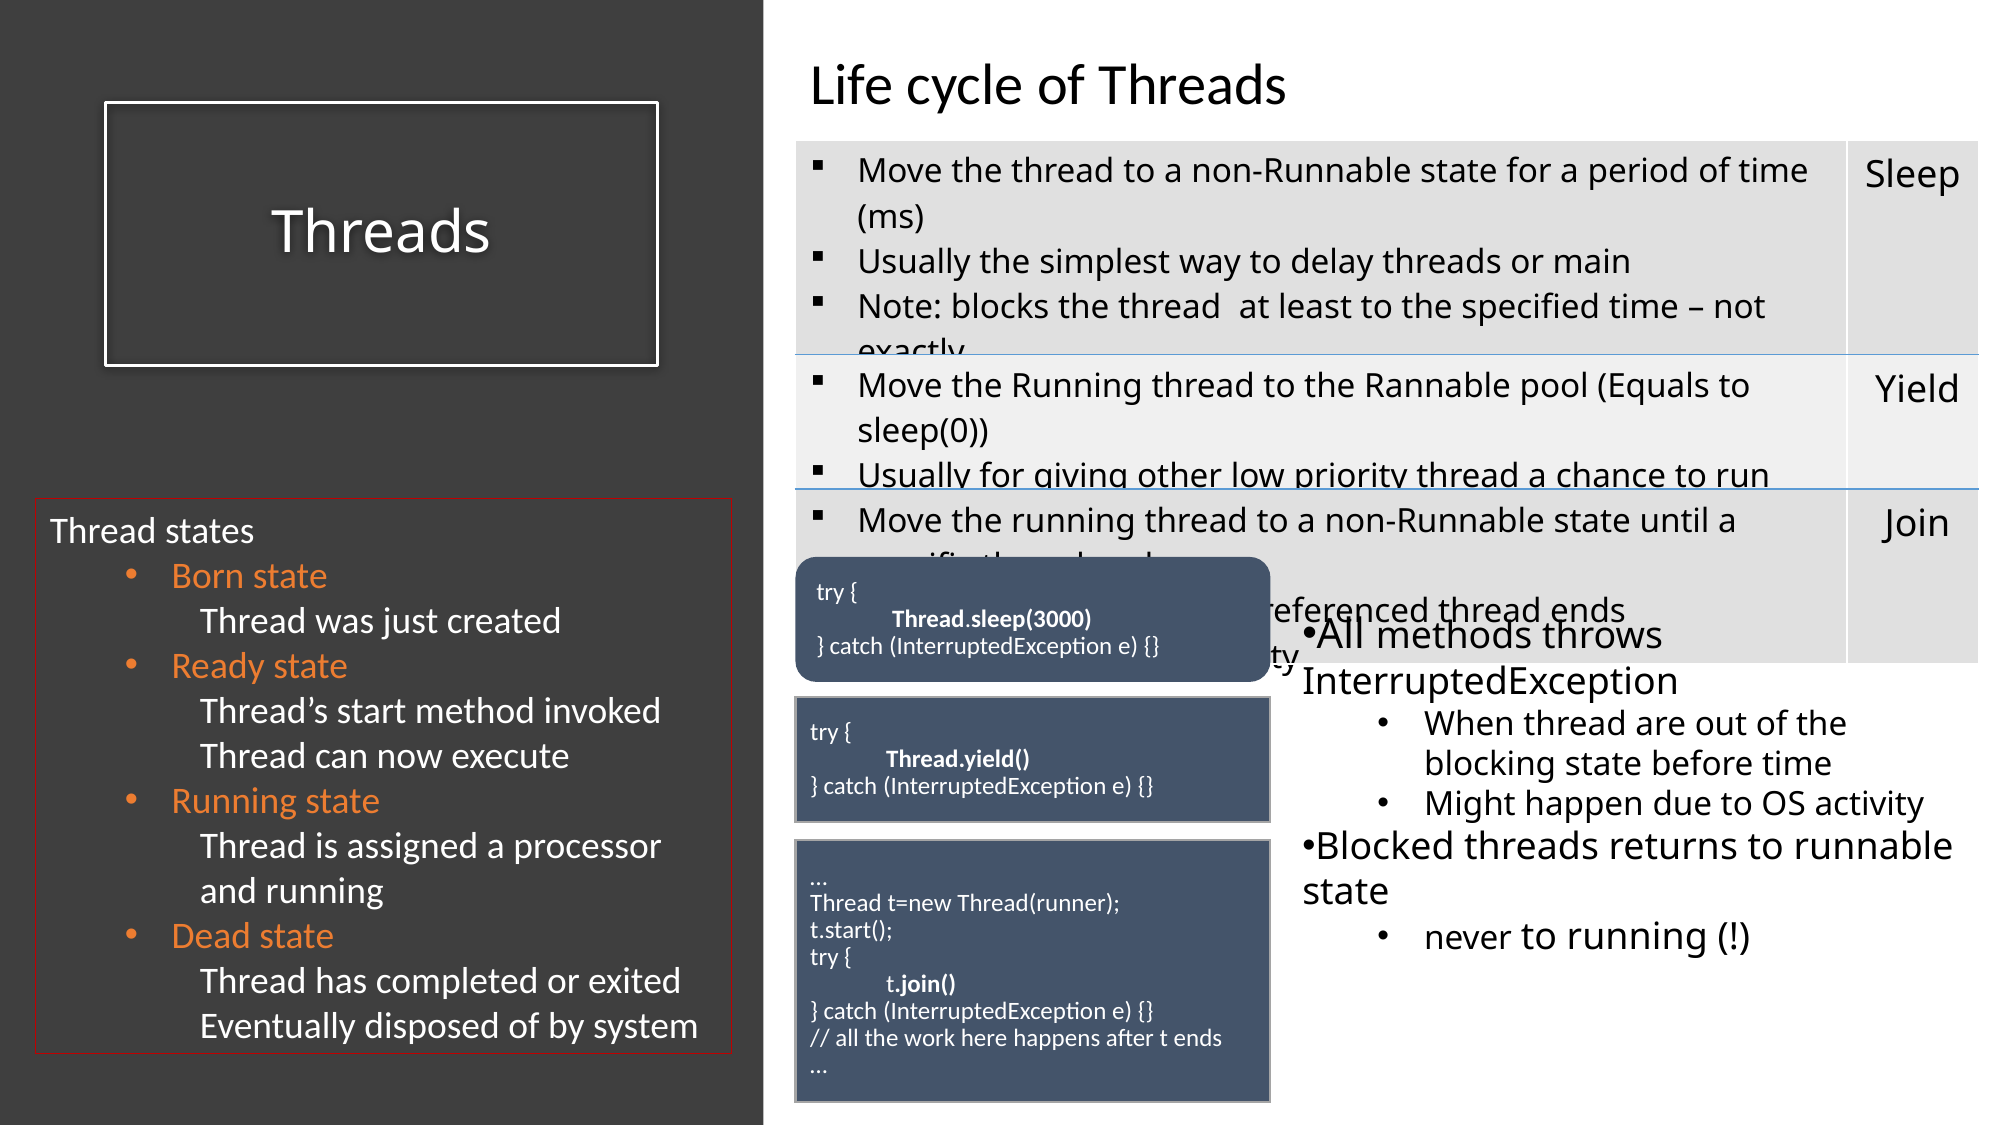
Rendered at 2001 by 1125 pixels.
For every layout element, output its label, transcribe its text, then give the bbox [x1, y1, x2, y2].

text_box All methods throws InterruptedException When thread are out of the blocking state before time Might happen due to OS activity Blocked threads returns to runnable state never to running (!) [1287, 599, 1979, 965]
table_cell Move the Running thread to the Rannable pool (Equals to sleep(0)) Usually for giving other low priority thread a chance to run [796, 355, 1846, 488]
table_cell Join [1848, 490, 1978, 599]
text_box try { Thread.sleep(3000) } catch (InterruptedException e) {} [795, 556, 1271, 682]
text_box Thread states Born state Thread was just created Ready state Thread’s start method invoked Thread can now execute Running state Thread is assigned a processor and running Dead state Thread has completed or exited Eventually disposed of by system [35, 498, 732, 1054]
text_box try { Thread.yield() } catch (InterruptedException e) {} [794, 696, 1271, 823]
table_header Move the thread to a non-Runnable state for a period of time (ms) Usually the simplest way to delay threads or main Note: blocks the thread at least to the specified time – not exactly [796, 141, 1846, 354]
table_cell Yield [1848, 355, 1978, 488]
table_header Sleep [1848, 141, 1978, 354]
text_box … Thread t=new Thread(runner); t.start(); try { t.join() } catch (InterruptedException e) {} // all the work here happens after t ends … [794, 839, 1271, 1103]
title Threads [105, 102, 658, 366]
text_box [0, 0, 764, 1125]
text_box Life cycle of Threads [795, 38, 1685, 124]
table_cell Move the running thread to a non-Runnable state until a specific thread ends Delays the caller until the referenced thread ends Is absolute – not like priority [796, 490, 1846, 663]
